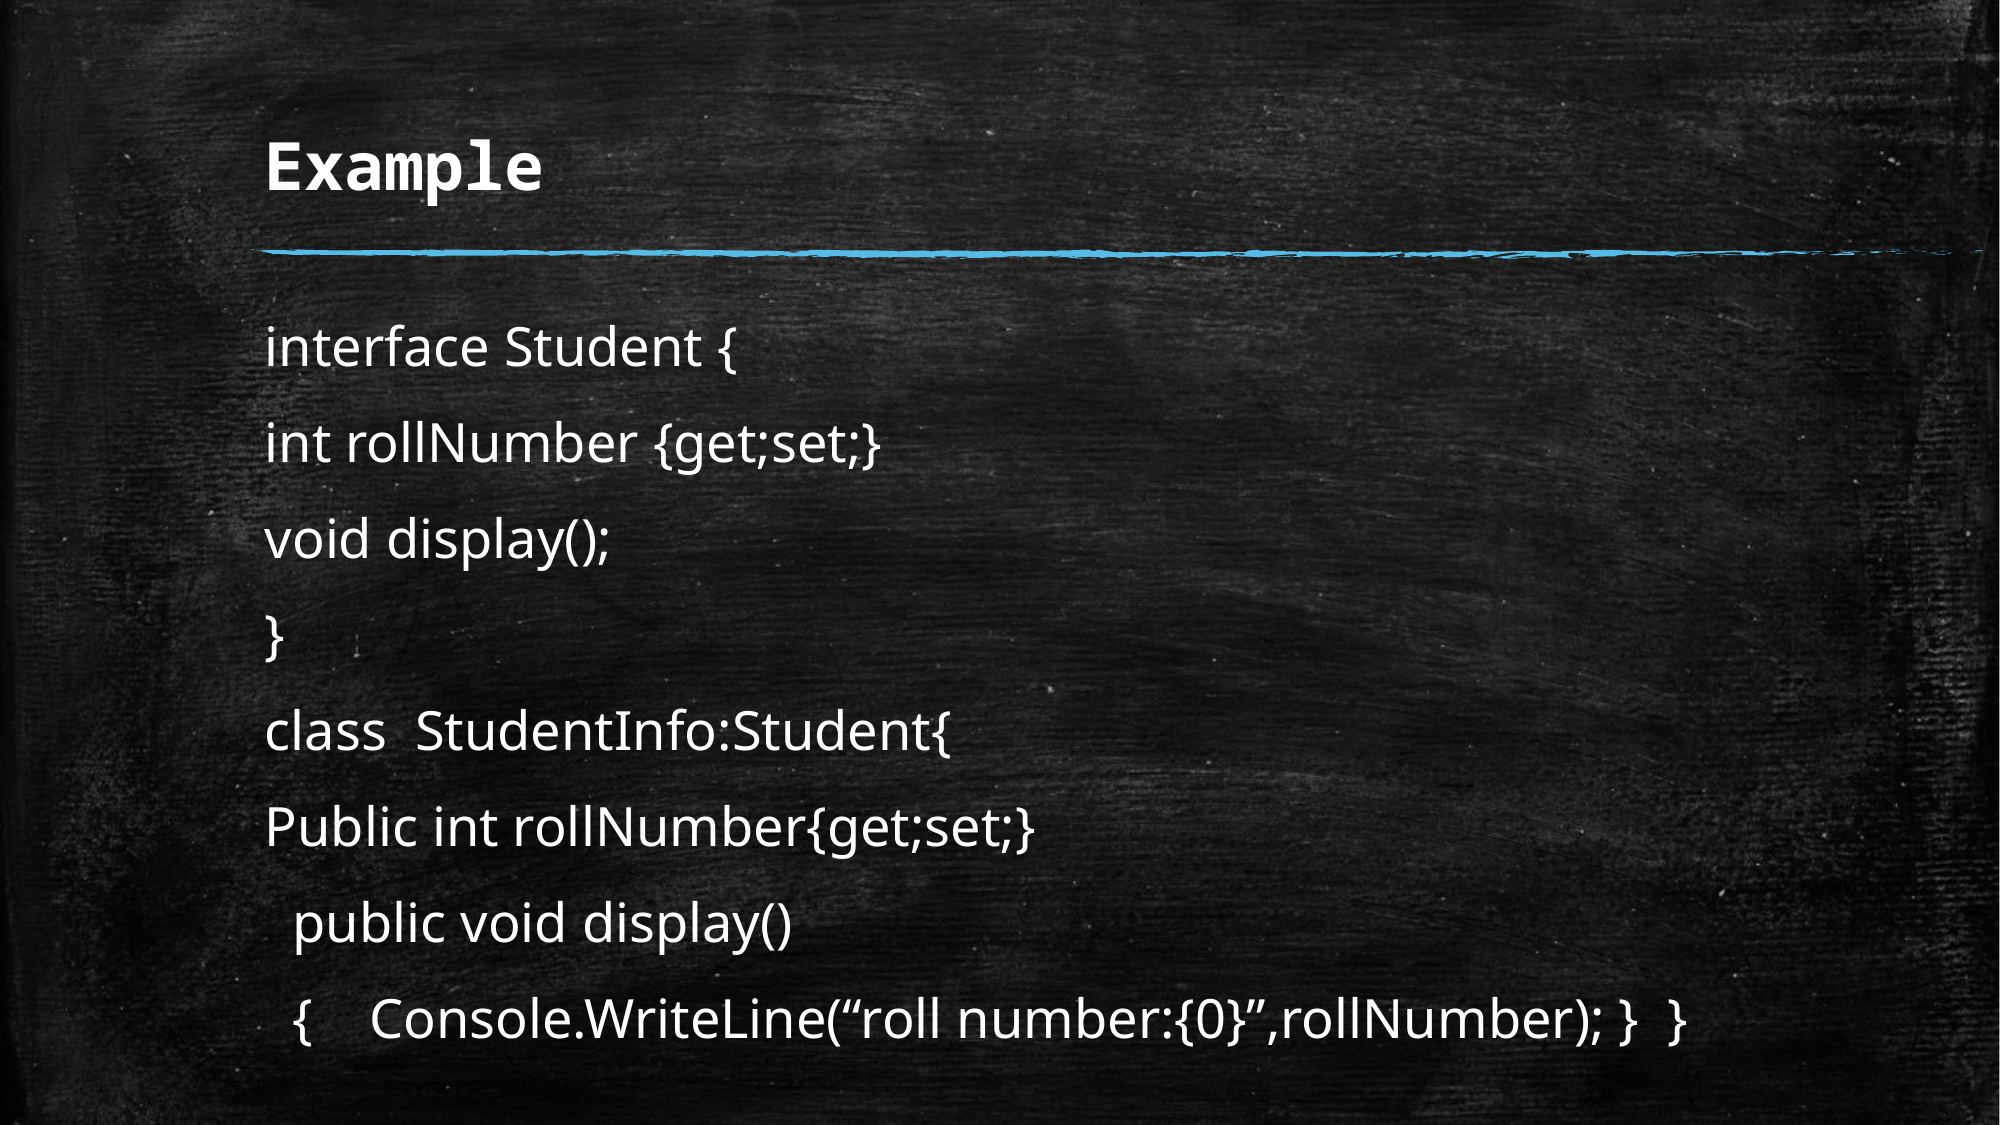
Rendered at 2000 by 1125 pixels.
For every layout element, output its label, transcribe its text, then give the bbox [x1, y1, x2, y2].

title Example [249, 45, 1750, 213]
list interface Student { int rollNumber {get;set;} void display(); } class StudentInfo:Student{ Public int rollNumber{get;set;} public void display() { Console.WriteLine(“roll number:{0}”,rollNumber); } } } [249, 312, 1938, 1100]
